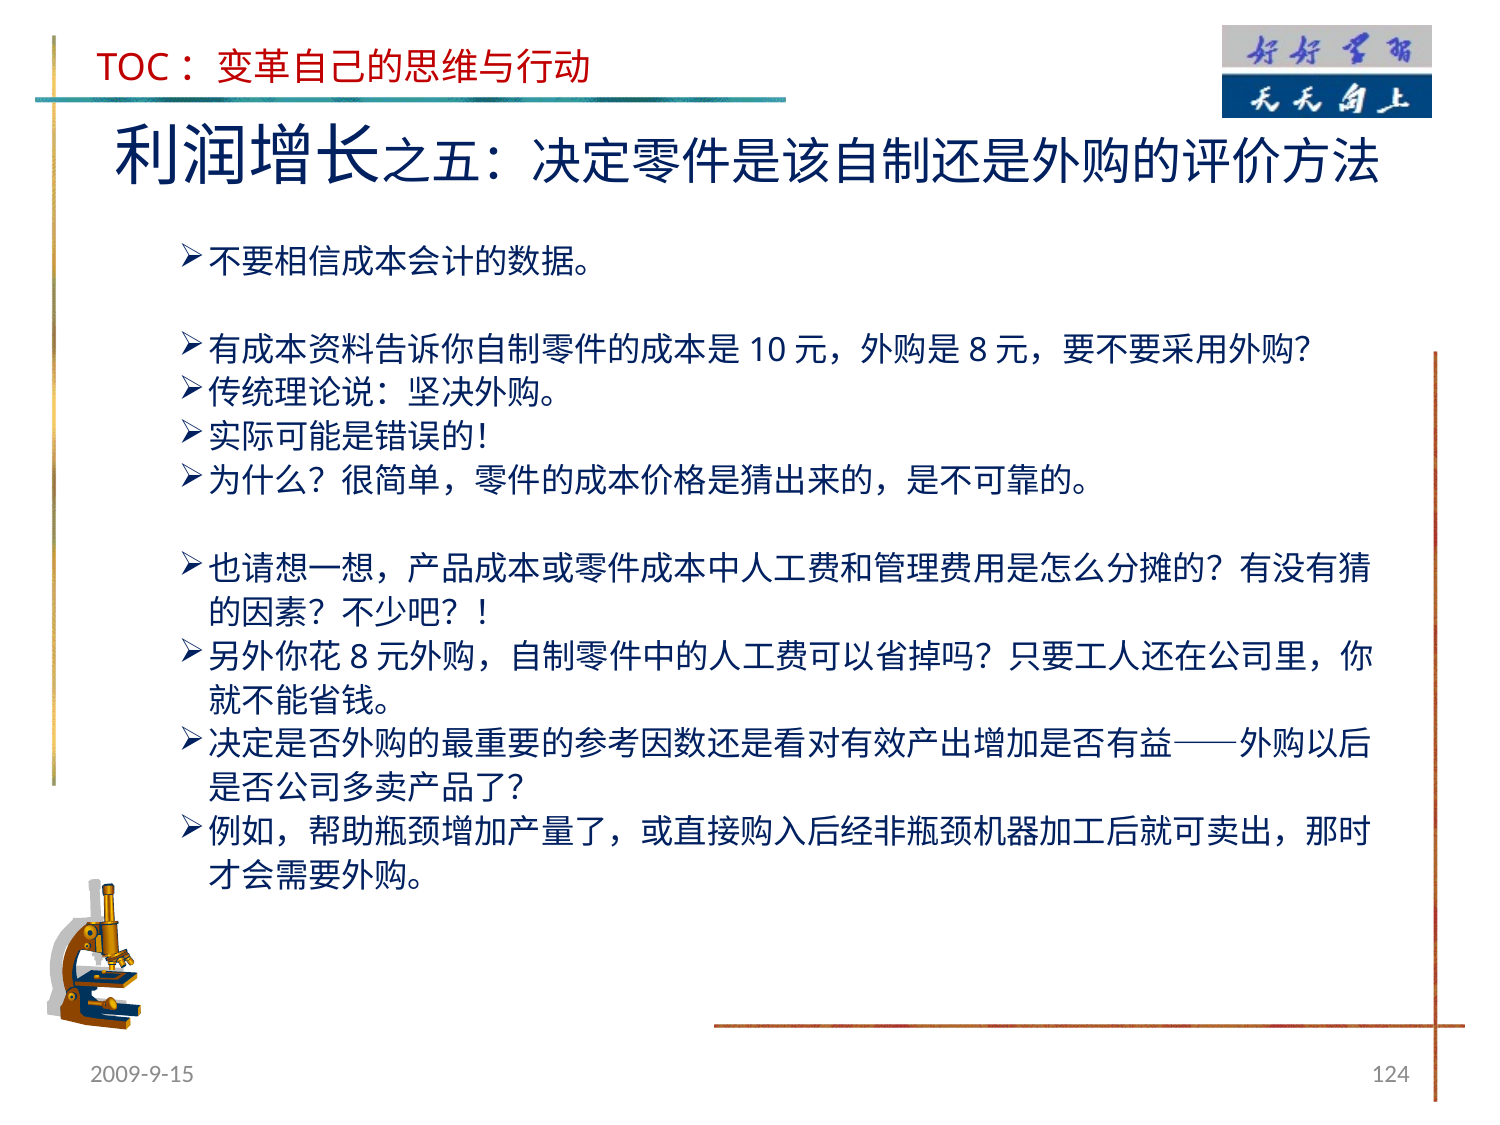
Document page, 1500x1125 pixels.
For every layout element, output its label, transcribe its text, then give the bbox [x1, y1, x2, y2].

text_box 利润增长之五：决定零件是该自制还是外购的评价方法 [99, 105, 1397, 201]
text_box 不要相信成本会计的数据。 有成本资料告诉你自制零件的成本是10元，外购是8元，要不要采用外购？ 传统理论说：坚决外购。 实际可能是错误的！ 为什么？很简单，零件的成本价格是猜出来的，是不可靠的。 也请想一想，产品成本或零件成本中人工费和管理费用是怎么分摊的？有没有猜的因素？不少吧？！ 另外你花8元外购，自制零件中的人工费可以省掉吗？只要工人还在公司里，你就不能省钱。 决定是否外购的最重要的参考因数还是看对有效产出增加是否有益——外购以后是否公司多卖产品了？ 例如，帮助瓶颈增加产量了，或直接购入后经非瓶颈机器加工后就可卖出，那时才会需要外购。 [164, 228, 1418, 902]
picture [1430, 352, 1442, 1101]
slide_number 124 [1074, 1042, 1425, 1103]
picture [35, 36, 786, 785]
picture [714, 1019, 1429, 1032]
picture [1222, 25, 1432, 118]
picture [1443, 1019, 1465, 1032]
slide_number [75, 1042, 425, 1103]
